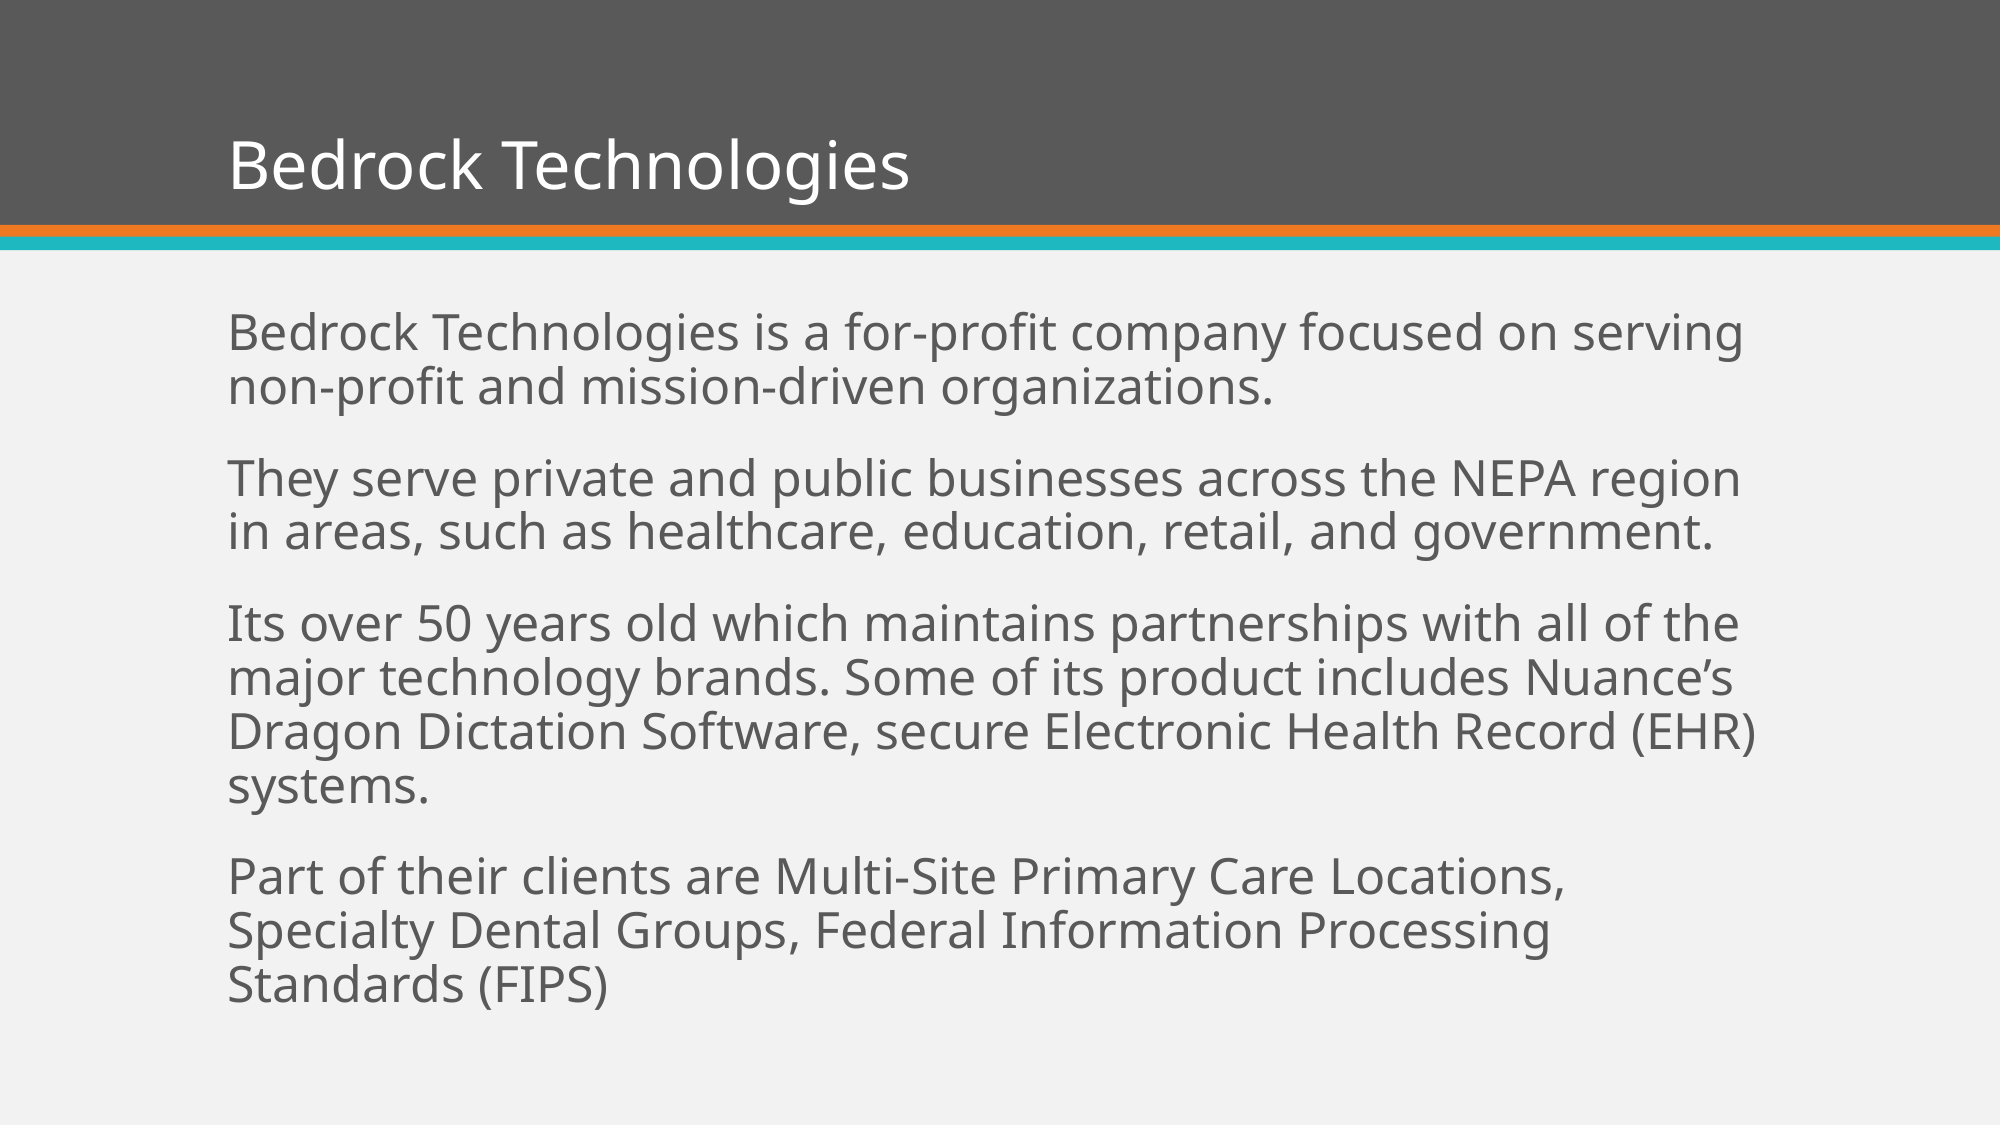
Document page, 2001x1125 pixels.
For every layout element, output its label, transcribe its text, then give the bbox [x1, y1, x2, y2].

list Bedrock Technologies is a for-profit company focused on serving non-profit and mission-driven organizations. They serve private and public businesses across the NEPA region in areas, such as healthcare, education, retail, and government. Its over 50 years old which maintains partnerships with all of the major technology brands. Some of its product includes Nuance’s Dragon Dictation Software, secure Electronic Health Record (EHR) systems. Part of their clients are Multi-Site Primary Care Locations, Specialty Dental Groups, Federal Information Processing Standards (FIPS) [212, 299, 1788, 1013]
title Bedrock Technologies [212, 41, 1788, 212]
